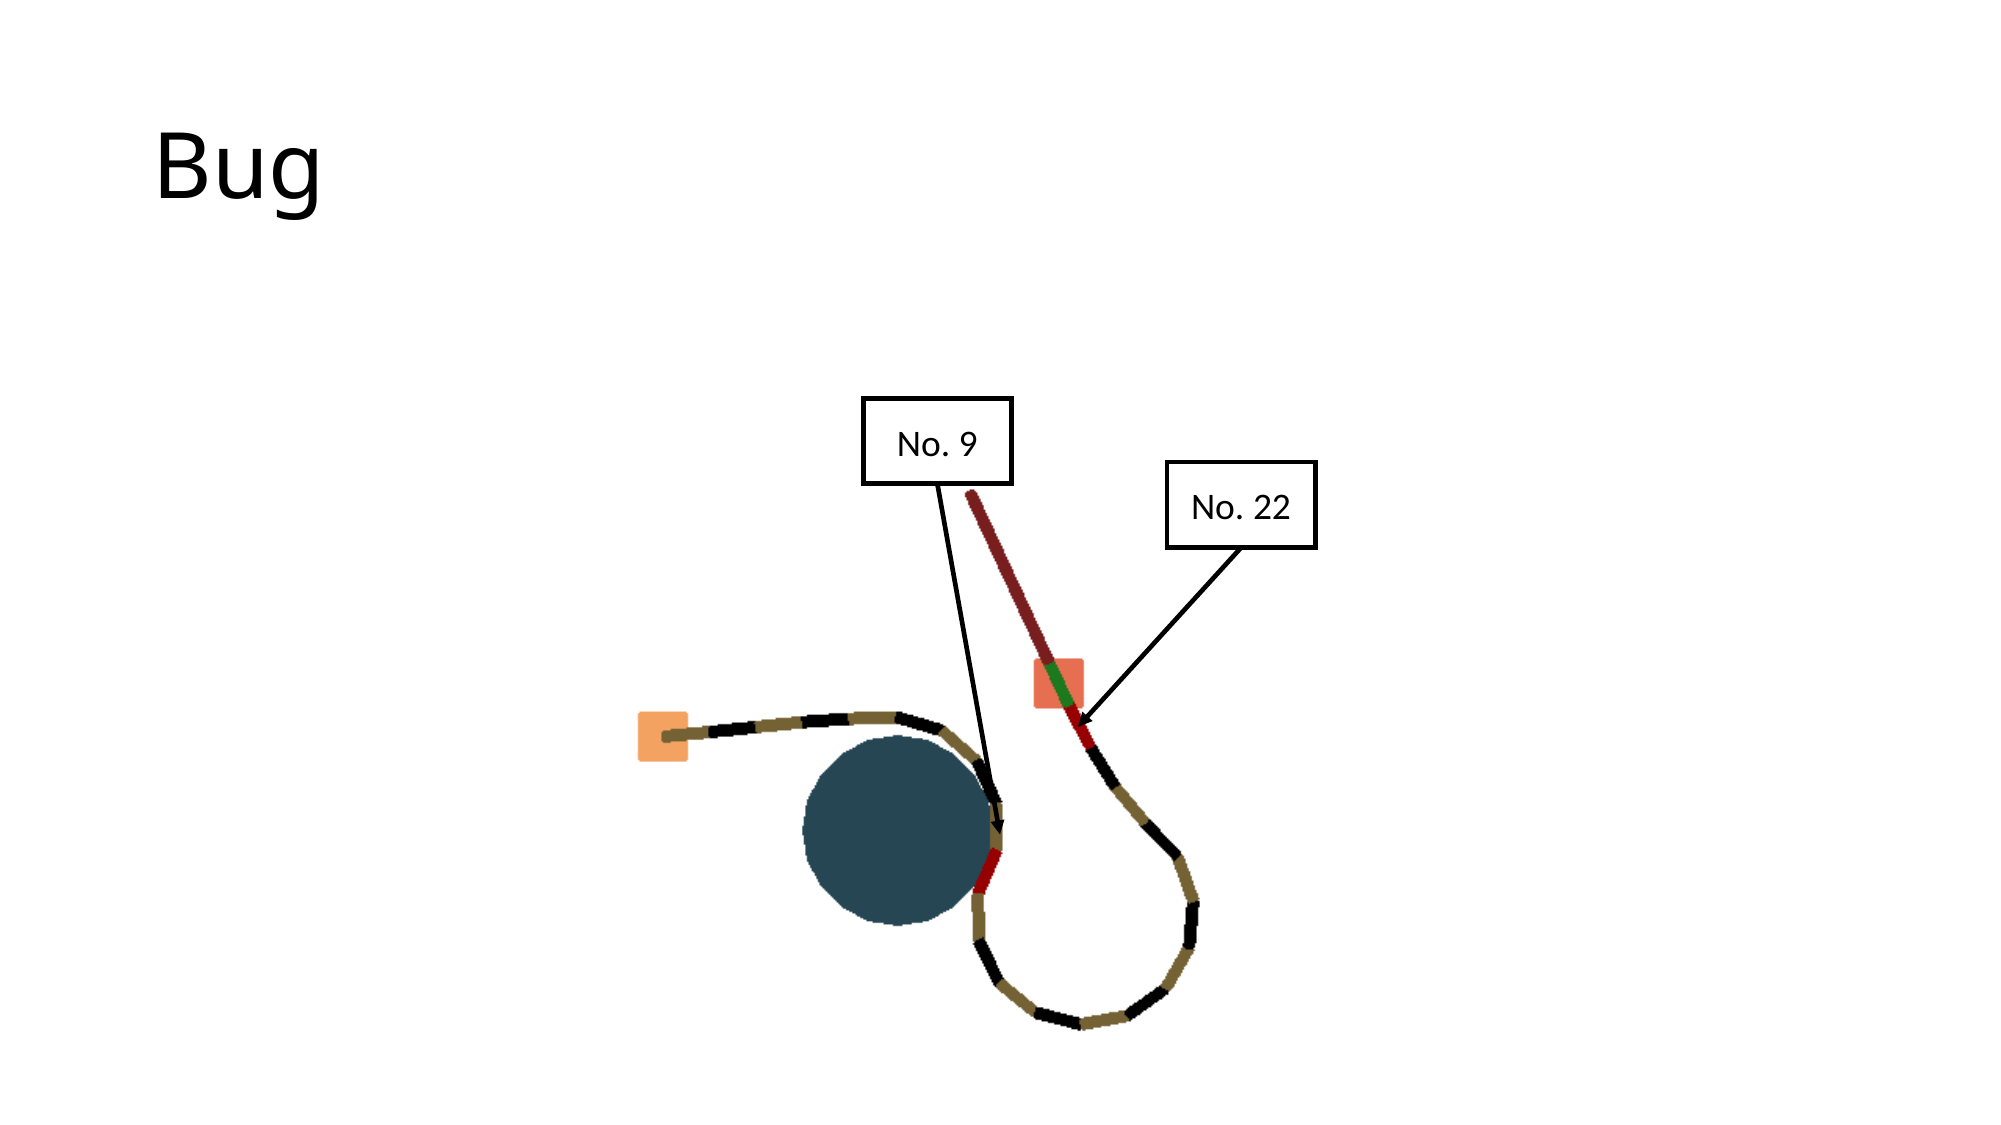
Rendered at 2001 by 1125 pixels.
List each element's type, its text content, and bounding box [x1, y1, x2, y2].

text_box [937, 483, 1000, 835]
title Bug [137, 59, 1863, 278]
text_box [1078, 547, 1242, 727]
text_box No. 9 [862, 397, 1013, 462]
picture [427, 462, 1527, 1096]
